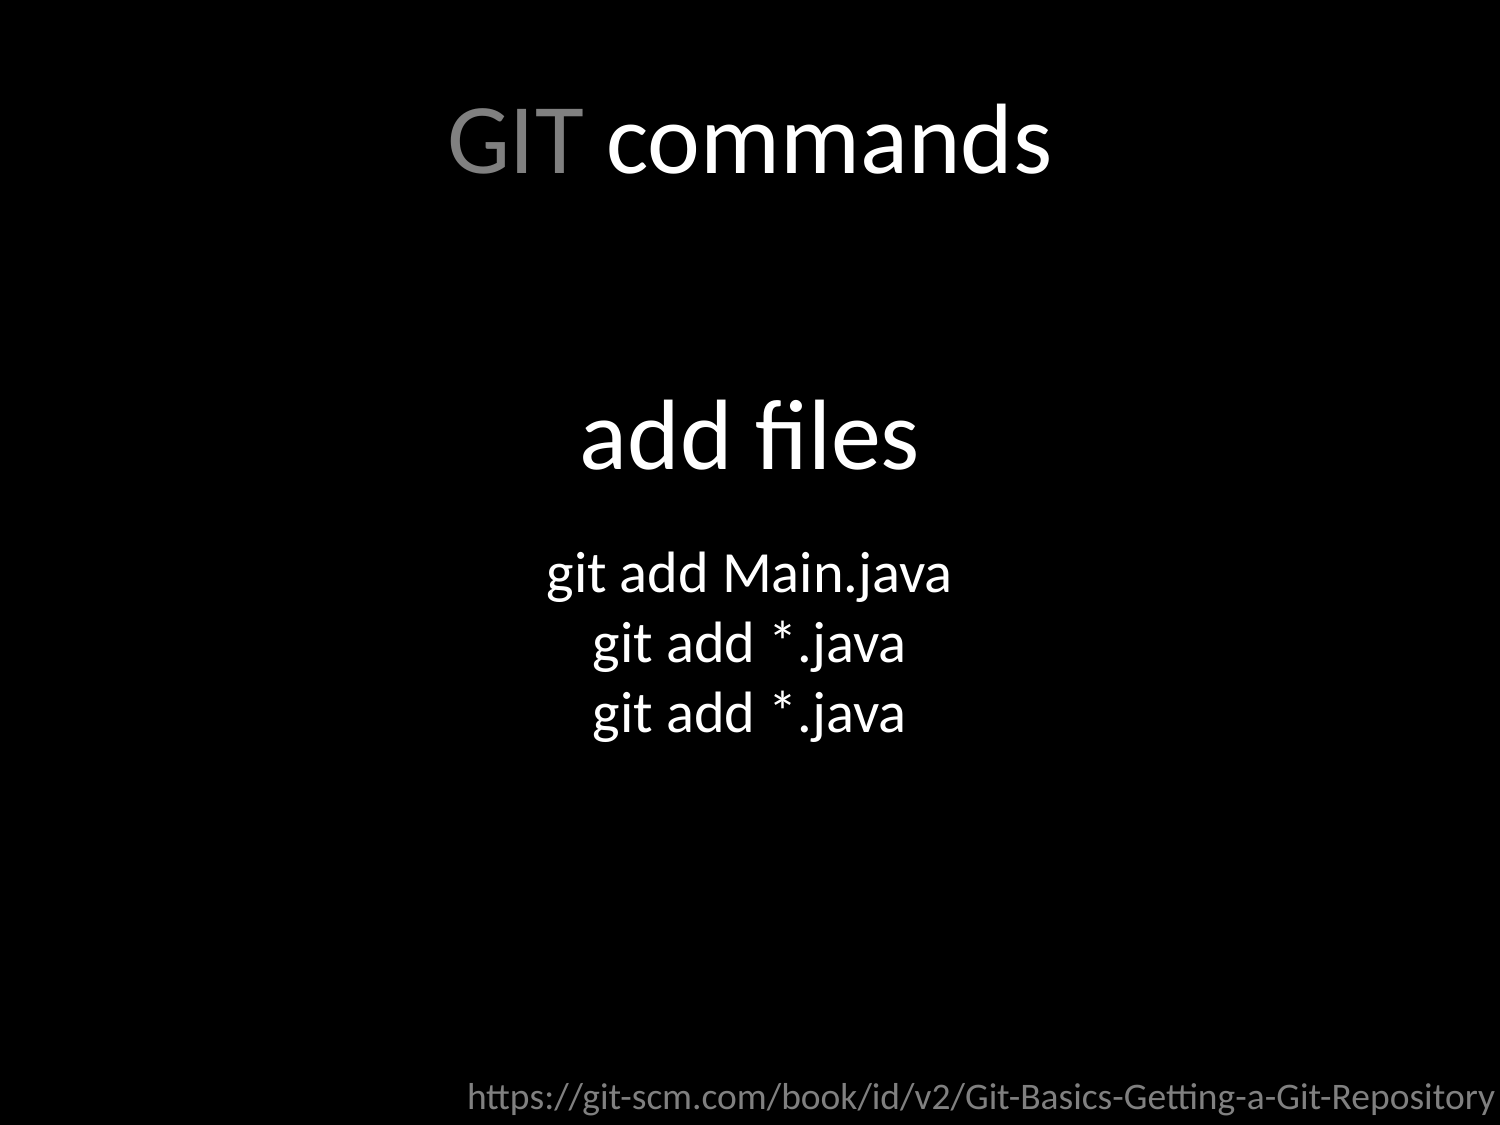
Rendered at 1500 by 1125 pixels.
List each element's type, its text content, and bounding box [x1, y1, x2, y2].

text_box git add Main.java git add *.java git add *.java [0, 527, 1500, 752]
text_box add files [0, 362, 1500, 497]
text_box https://git-scm.com/book/id/v2/Git-Basics-Getting-a-Git-Repository [452, 1064, 1500, 1125]
text_box GIT commands [0, 66, 1500, 202]
